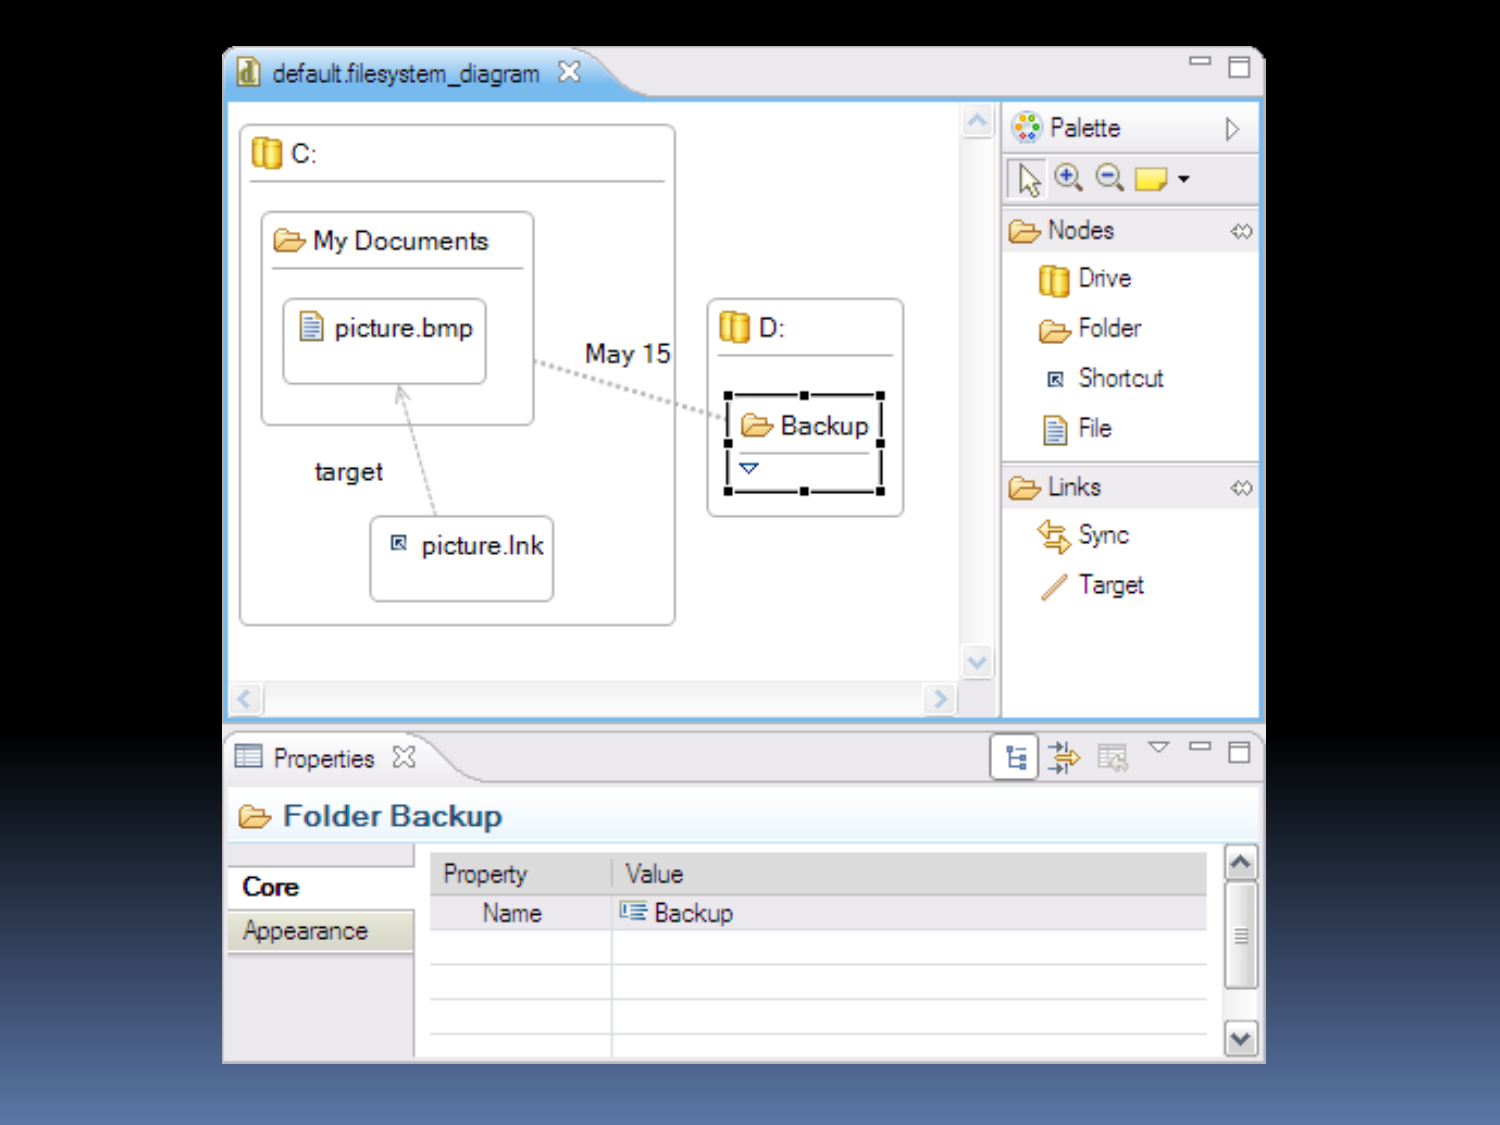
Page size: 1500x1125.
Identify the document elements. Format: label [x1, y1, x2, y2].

picture [222, 46, 1267, 1065]
